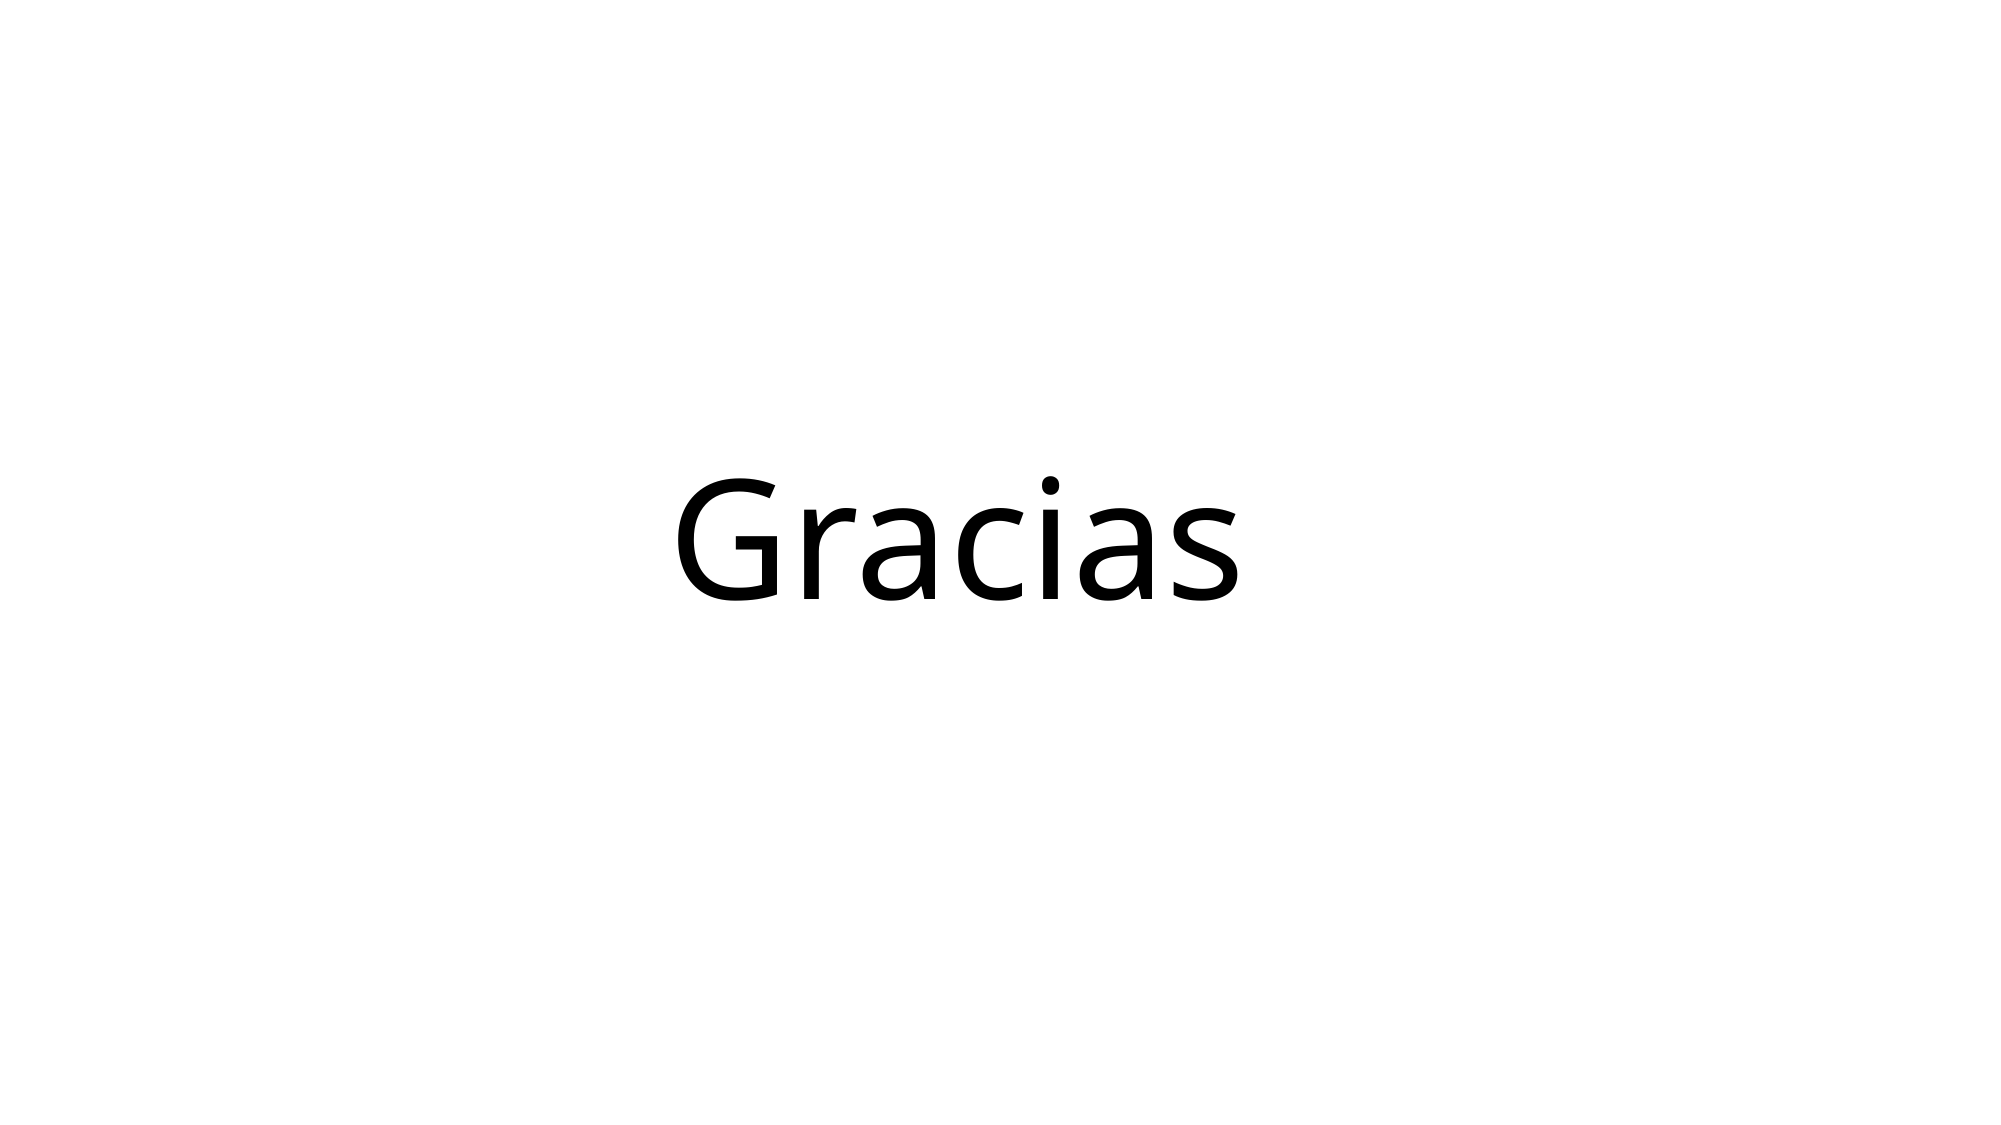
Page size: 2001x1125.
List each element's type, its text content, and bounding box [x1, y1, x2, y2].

list Gracias [223, 226, 1691, 916]
